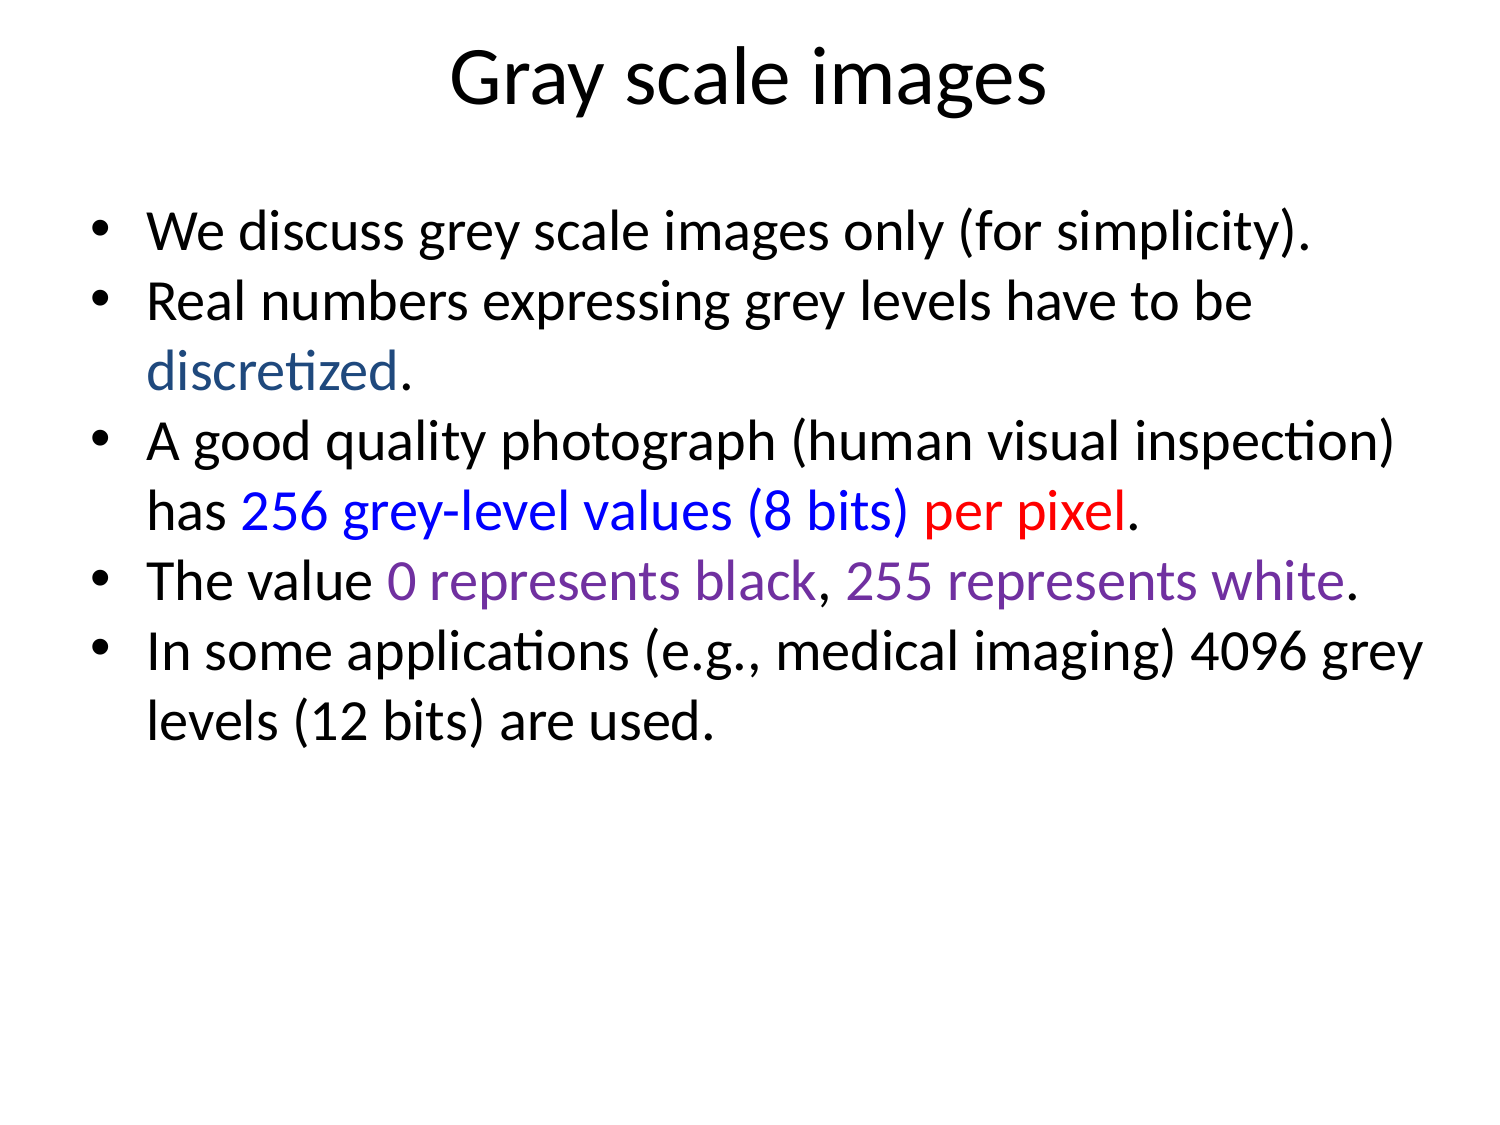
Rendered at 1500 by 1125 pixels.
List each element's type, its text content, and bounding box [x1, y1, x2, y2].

list We discuss grey scale images only (for simplicity). Real numbers expressing grey levels have to be discretized. A good quality photograph (human visual inspection) has 256 grey-level values (8 bits) per pixel. The value 0 represents black, 255 represents white. In some applications (e.g., medical imaging) 4096 grey levels (12 bits) are used. [75, 184, 1447, 1047]
title Gray scale images [75, 0, 1424, 147]
